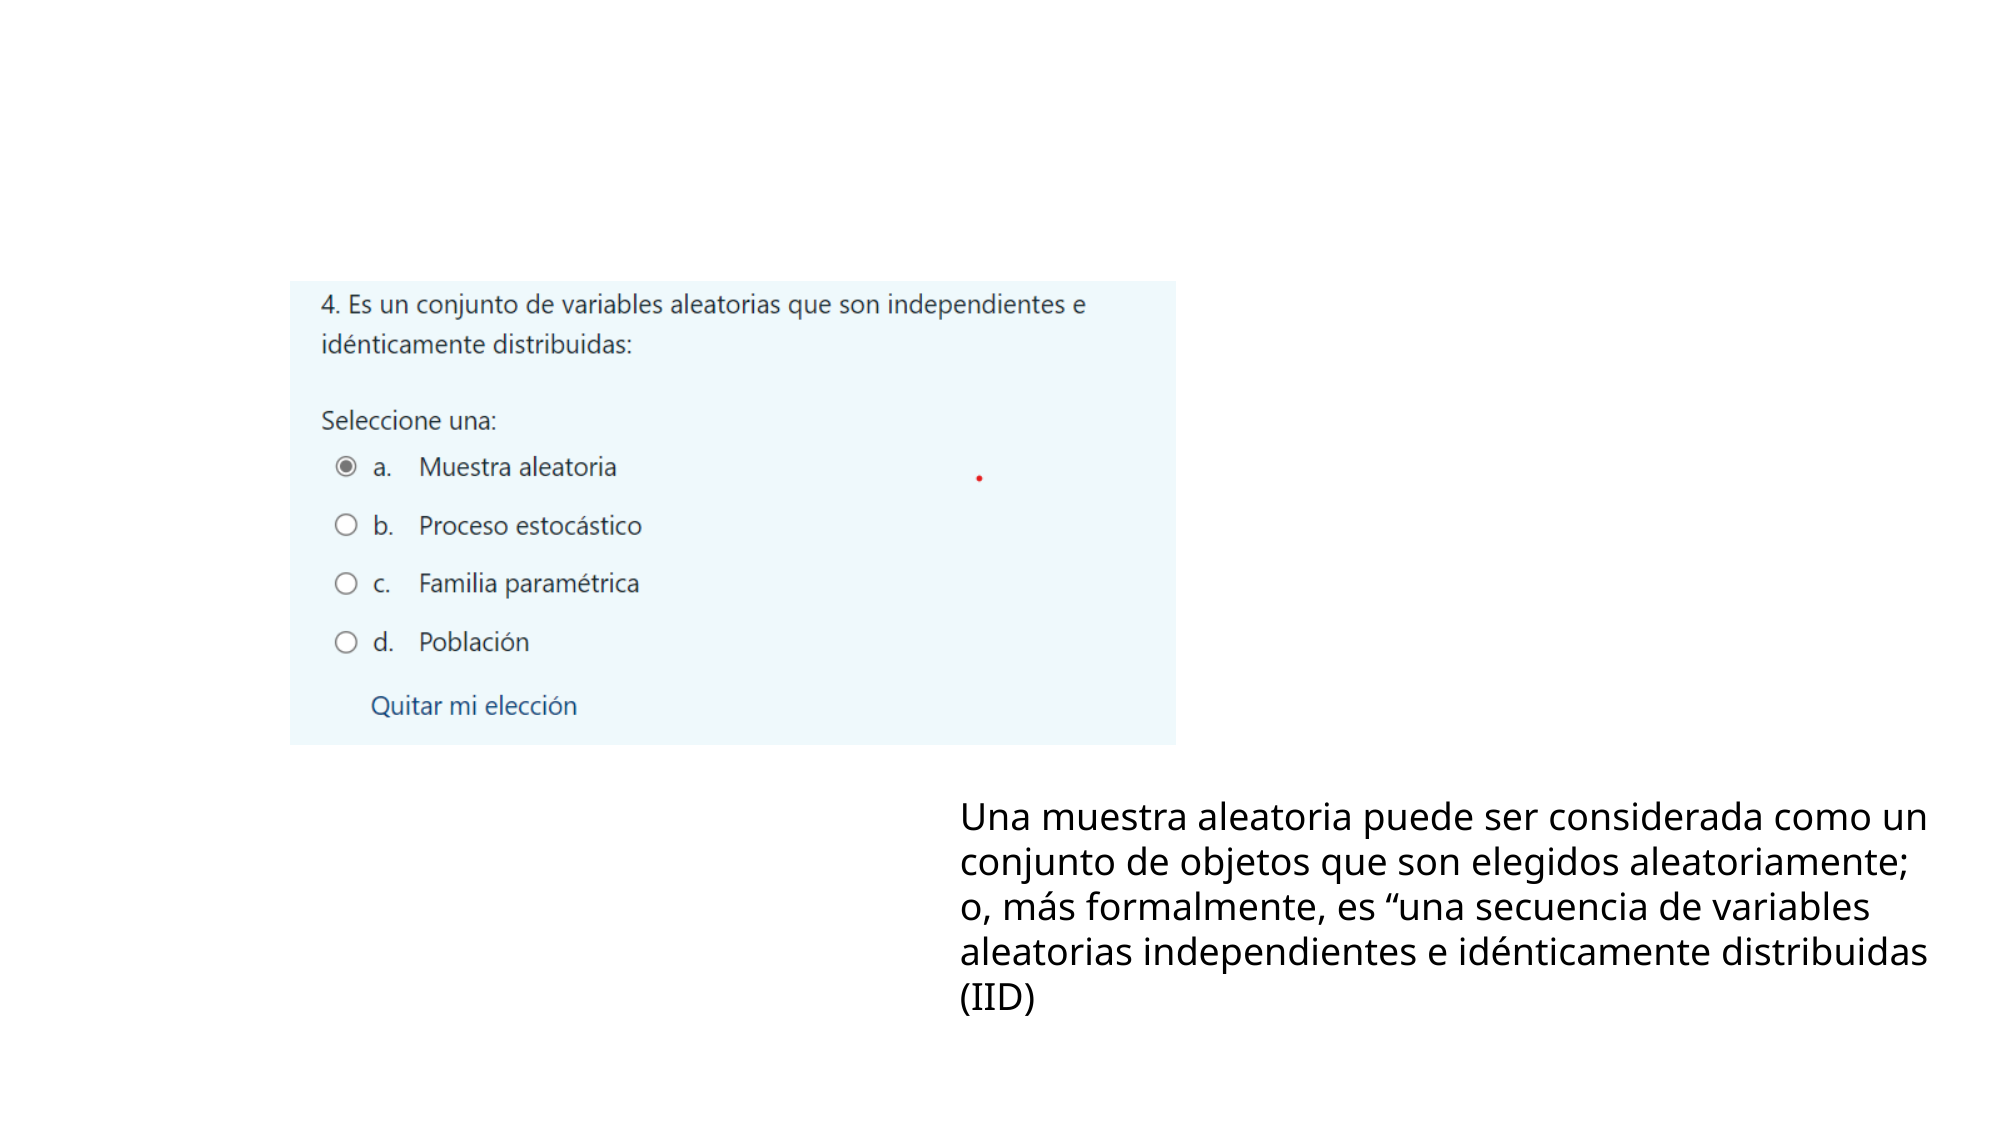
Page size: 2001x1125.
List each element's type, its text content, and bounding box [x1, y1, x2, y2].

picture [290, 281, 1176, 745]
text_box Una muestra aleatoria puede ser considerada como un conjunto de objetos que son elegidos aleatoriamente; o, más formalmente, es “una secuencia de variables aleatorias independientes e idénticamente distribuidas (IID) [944, 785, 1946, 1026]
